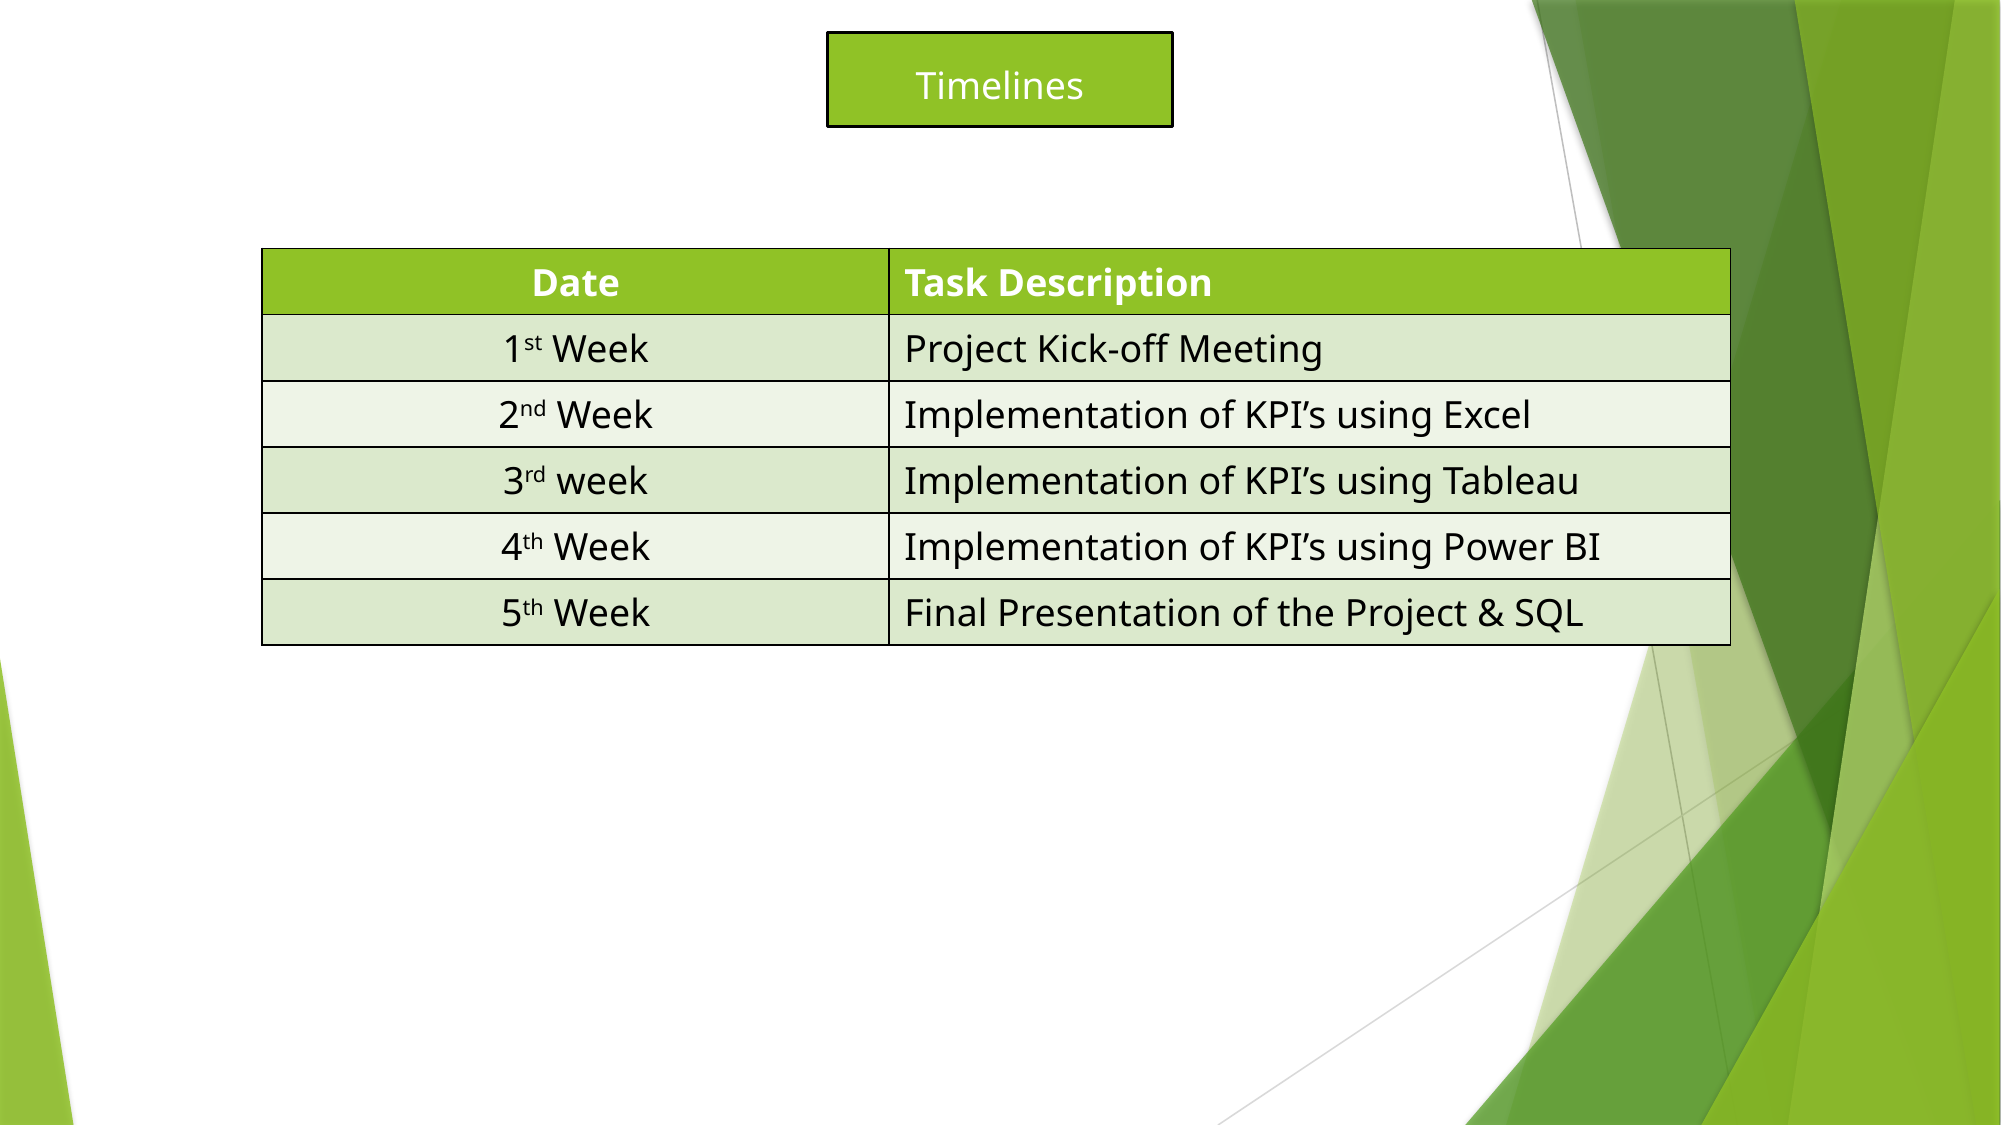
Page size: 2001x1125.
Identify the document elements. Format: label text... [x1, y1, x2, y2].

table_header Task Description [890, 249, 1730, 314]
table_cell 2nd Week [263, 382, 888, 446]
table_cell Project Kick-off Meeting [890, 315, 1730, 380]
table_cell 3rd week [263, 448, 888, 512]
table_header Date [263, 249, 888, 314]
table_cell 4th Week [263, 514, 888, 578]
table_cell Final Presentation of the Project & SQL [890, 580, 1730, 644]
table_cell Implementation of KPI’s using Tableau [890, 448, 1730, 512]
table_cell 1st Week [263, 315, 888, 380]
table_cell 5th Week [263, 580, 888, 644]
text_box Timelines [826, 31, 1174, 128]
table_cell Implementation of KPI’s using Excel [890, 382, 1730, 446]
table_cell Implementation of KPI’s using Power BI [890, 514, 1730, 578]
